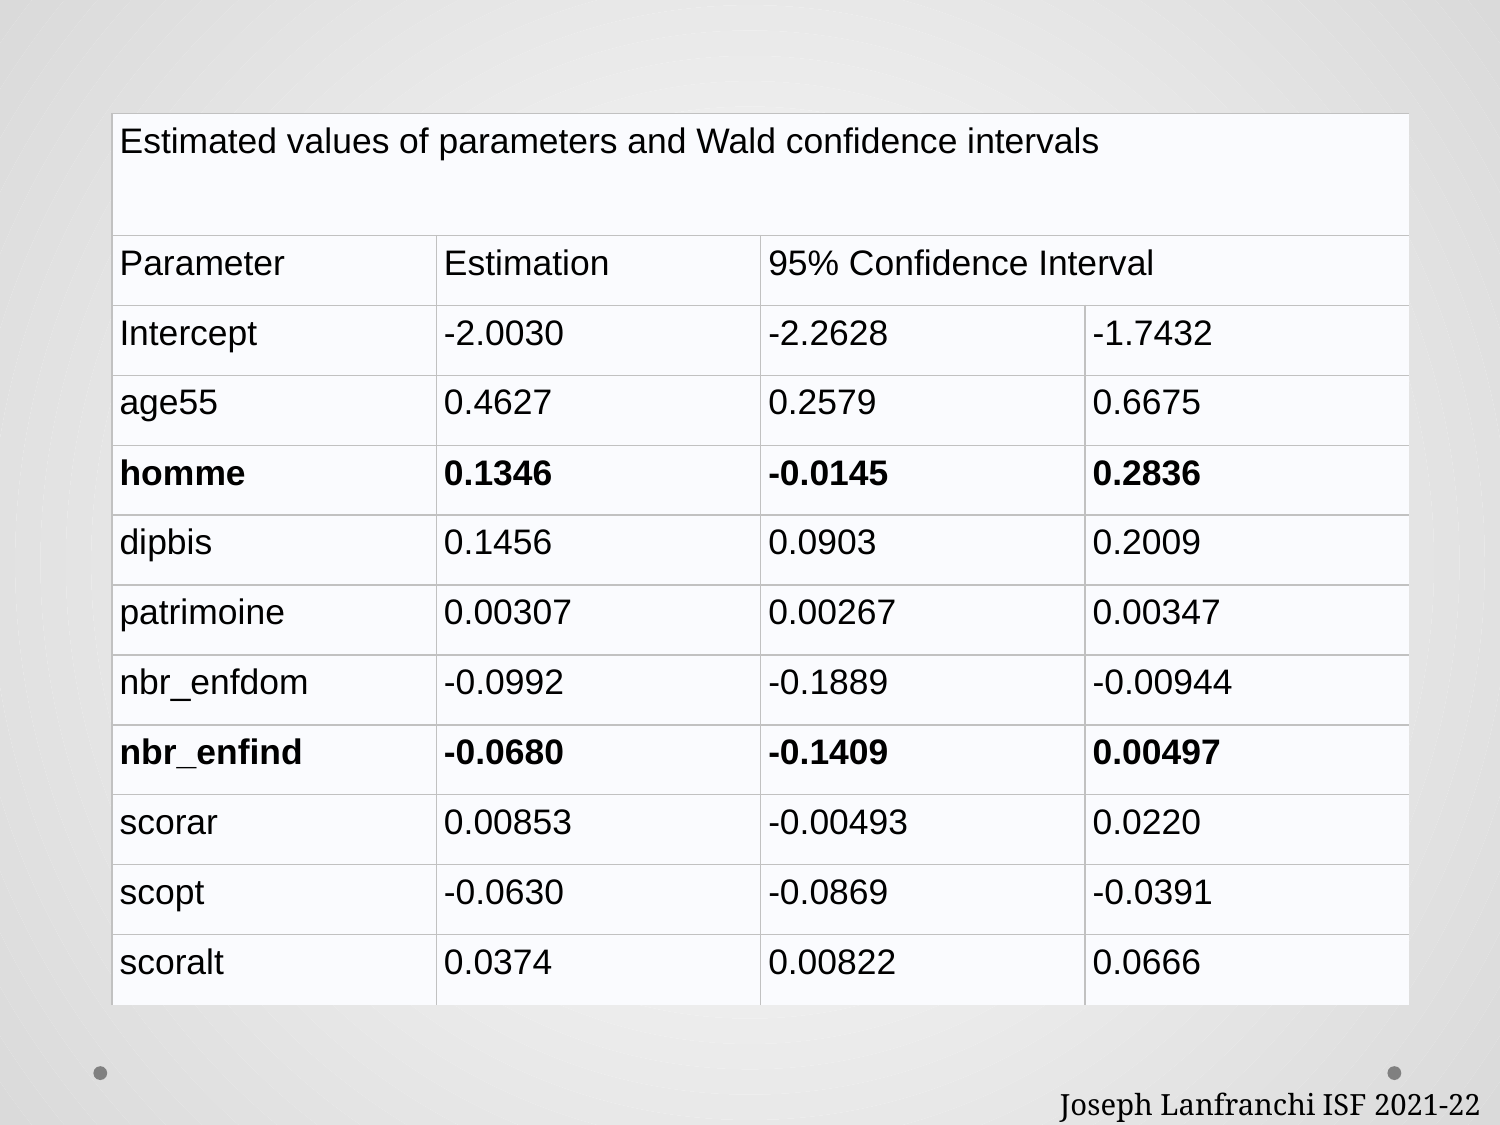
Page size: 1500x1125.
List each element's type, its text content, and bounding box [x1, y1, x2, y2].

table_cell scopt [113, 865, 436, 934]
table_cell age55 [113, 376, 436, 445]
table_cell 0.0903 [761, 516, 1084, 584]
table_cell homme [113, 446, 436, 514]
table_cell dipbis [113, 516, 436, 584]
table_cell 0.6675 [1086, 376, 1409, 445]
table_cell 0.00853 [437, 795, 760, 864]
table_cell 95% Confidence Interval [761, 236, 1409, 305]
table_cell -2.2628 [761, 306, 1084, 375]
table_cell -0.0680 [437, 726, 760, 794]
table_cell -0.1889 [761, 656, 1084, 724]
table_cell Parameter [113, 236, 436, 305]
table_cell -2.0030 [437, 306, 760, 375]
table_header Estimated values of parameters and Wald confidence intervals [113, 114, 1409, 235]
table_cell 0.2836 [1086, 446, 1409, 514]
table_cell nbr_enfdom [113, 656, 436, 724]
table_cell -0.0992 [437, 656, 760, 724]
table_cell Intercept [113, 306, 436, 375]
table_cell 0.00307 [437, 586, 760, 654]
table_cell -0.0630 [437, 865, 760, 934]
table_cell Estimation [437, 236, 760, 305]
table_cell -0.0869 [761, 865, 1084, 934]
table_cell 0.0666 [1086, 935, 1409, 1005]
table_cell 0.0220 [1086, 795, 1409, 864]
table_cell 0.00267 [761, 586, 1084, 654]
table_cell scorar [113, 795, 436, 864]
table_cell -0.1409 [761, 726, 1084, 794]
table_cell 0.0374 [437, 935, 760, 1005]
table_cell -1.7432 [1086, 306, 1409, 375]
table_cell -0.00944 [1086, 656, 1409, 724]
table_cell scoralt [113, 935, 436, 1005]
table_cell 0.2009 [1086, 516, 1409, 584]
table_cell -0.0145 [761, 446, 1084, 514]
table_cell 0.00497 [1086, 726, 1409, 794]
table_cell 0.2579 [761, 376, 1084, 445]
text_box Joseph Lanfranchi ISF 2021-22 [1045, 1078, 1500, 1125]
table_cell 0.00822 [761, 935, 1084, 1005]
table_cell -0.00493 [761, 795, 1084, 864]
table_cell 0.00347 [1086, 586, 1409, 654]
table_cell 0.1346 [437, 446, 760, 514]
table_cell patrimoine [113, 586, 436, 654]
table_cell nbr_enfind [113, 726, 436, 794]
table_cell -0.0391 [1086, 865, 1409, 934]
table_cell 0.1456 [437, 516, 760, 584]
table_cell 0.4627 [437, 376, 760, 445]
